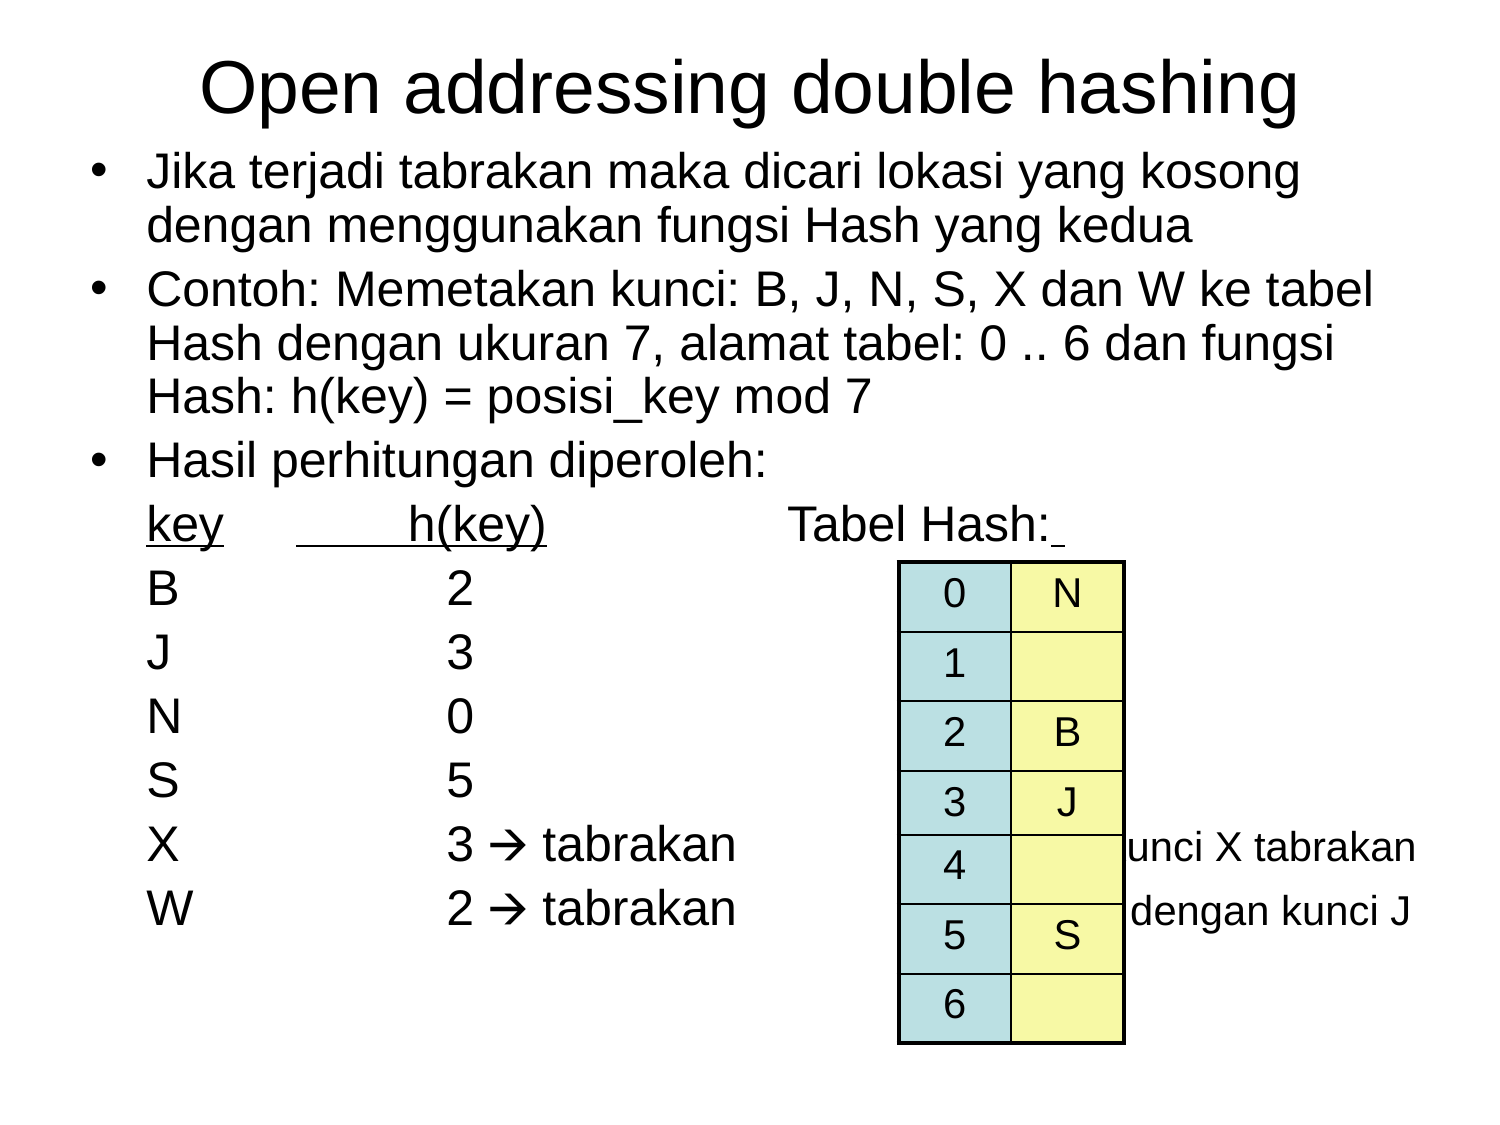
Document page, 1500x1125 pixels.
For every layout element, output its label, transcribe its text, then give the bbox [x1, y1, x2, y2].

table_header N [1012, 564, 1122, 631]
table_cell 1 [901, 633, 1010, 700]
title Open addressing double hashing [75, 37, 1425, 130]
table_cell 5 [901, 905, 1010, 973]
table_cell 6 [901, 975, 1010, 1041]
table_cell J [1012, 772, 1122, 834]
table_cell 2 [901, 702, 1010, 770]
table_cell 4 [901, 836, 1010, 903]
table_cell [1012, 975, 1122, 1041]
list Jika terjadi tabrakan maka dicari lokasi yang kosong dengan menggunakan fungsi Hash yang kedua Contoh: Memetakan kunci: B, J, N, S, X dan W ke tabel Hash dengan ukuran 7, alamat tabel: 0 .. 6 dan fungsi Hash: h(key) = posisi_key mod 7 Hasil perhitungan diperoleh: key h(key) Tabel Hash: B 2 J 3 N 0 S 5 X 3 🡪 tabrakan 🡨 kunci X tabrakan W 2 🡪 tabrakan dengan kunci J [75, 137, 1475, 1088]
table_cell B [1012, 702, 1122, 770]
table_cell 3 [901, 772, 1010, 834]
table_cell S [1012, 905, 1122, 973]
table_cell [1012, 836, 1122, 903]
table_cell [1012, 633, 1122, 700]
table_header 0 [901, 564, 1010, 631]
